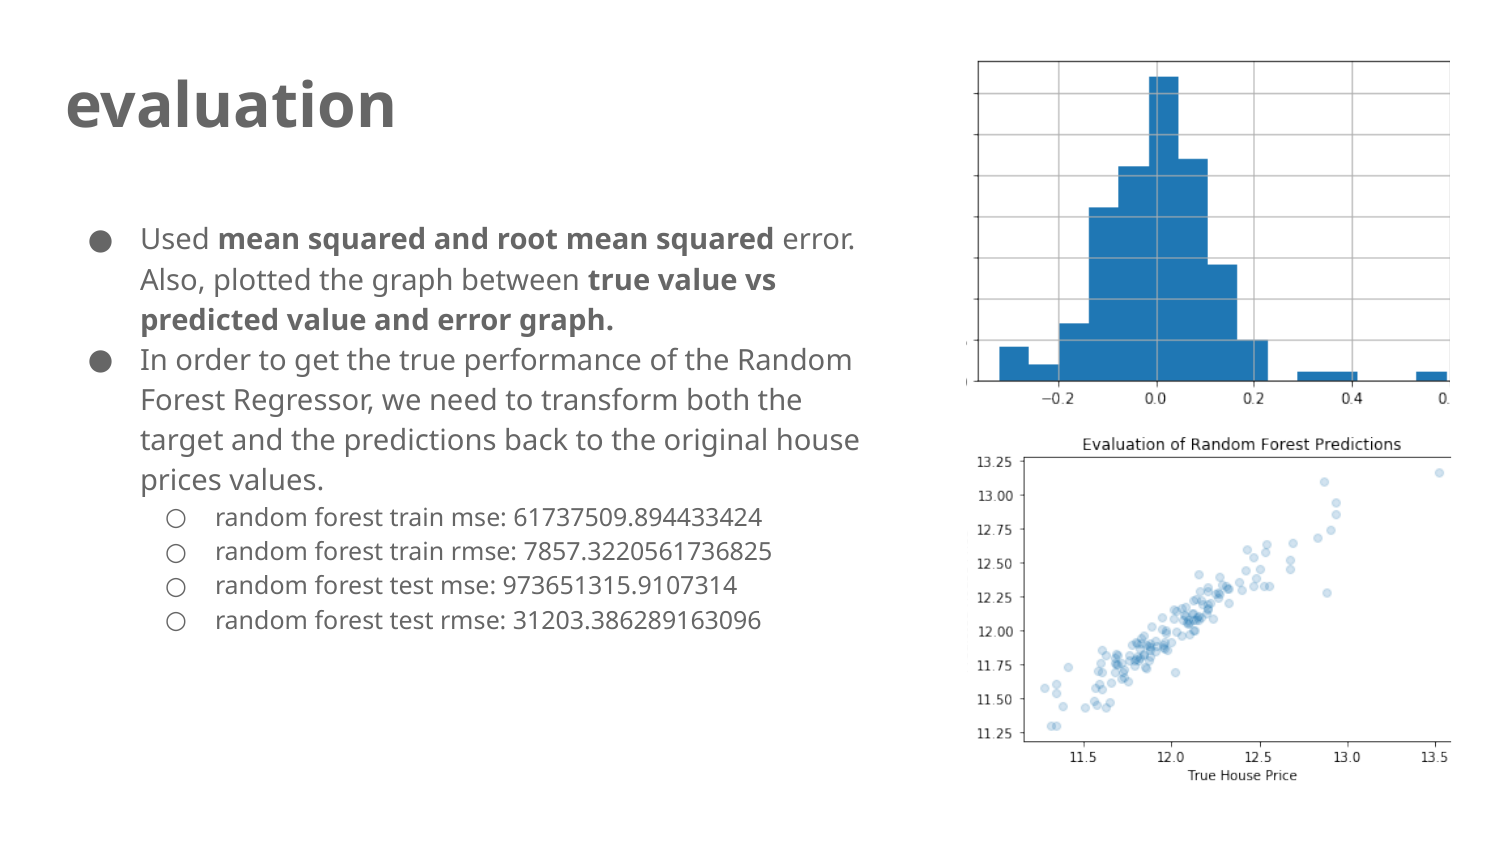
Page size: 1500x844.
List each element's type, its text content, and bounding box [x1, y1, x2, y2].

picture [965, 52, 1451, 416]
picture [967, 427, 1452, 792]
list Used mean squared and root mean squared error. Also, plotted the graph between true value vs predicted value and error graph. In order to get the true performance of the Random Forest Regressor, we need to transform both the target and the predictions back to the original house prices values. random forest train mse: 61737509.894433424 random forest train rmse: 7857.3220561736825 random forest test mse: 973651315.9107314 random forest test rmse: 31203.386289163096 [49, 200, 903, 829]
title evaluation [49, 50, 834, 186]
